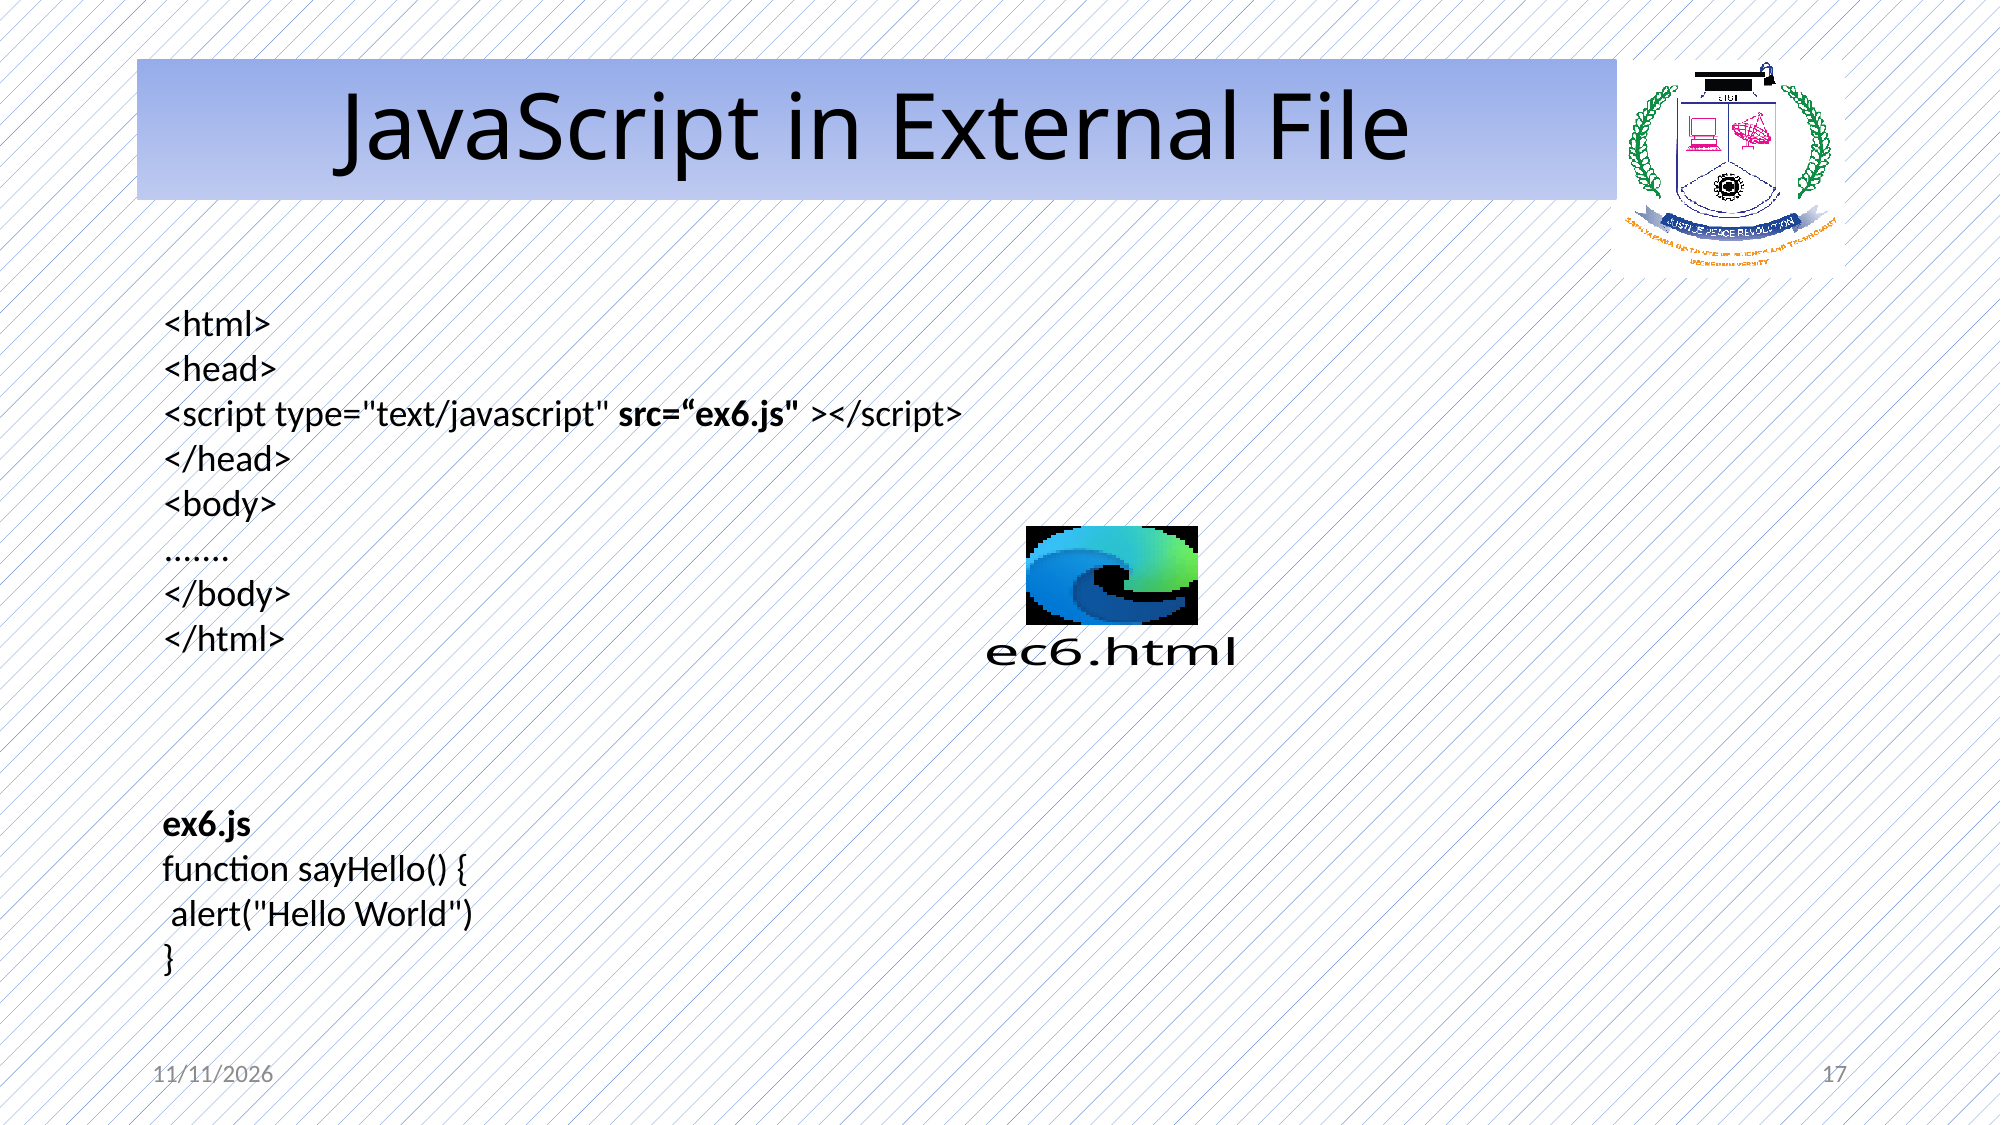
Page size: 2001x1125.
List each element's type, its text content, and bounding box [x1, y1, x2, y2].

text_box <html> <head> <script type="text/javascript" src=“ex6.js" ></script> </head> <body> ....... </body> </html> [148, 291, 1149, 667]
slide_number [137, 1042, 588, 1103]
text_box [962, 526, 1262, 691]
text_box ex6.js function sayHello() { alert("Hello World") } [147, 791, 1148, 987]
slide_number 17 [1412, 1042, 1863, 1103]
picture [1611, 60, 1845, 278]
title JavaScript in External File [137, 59, 1617, 200]
